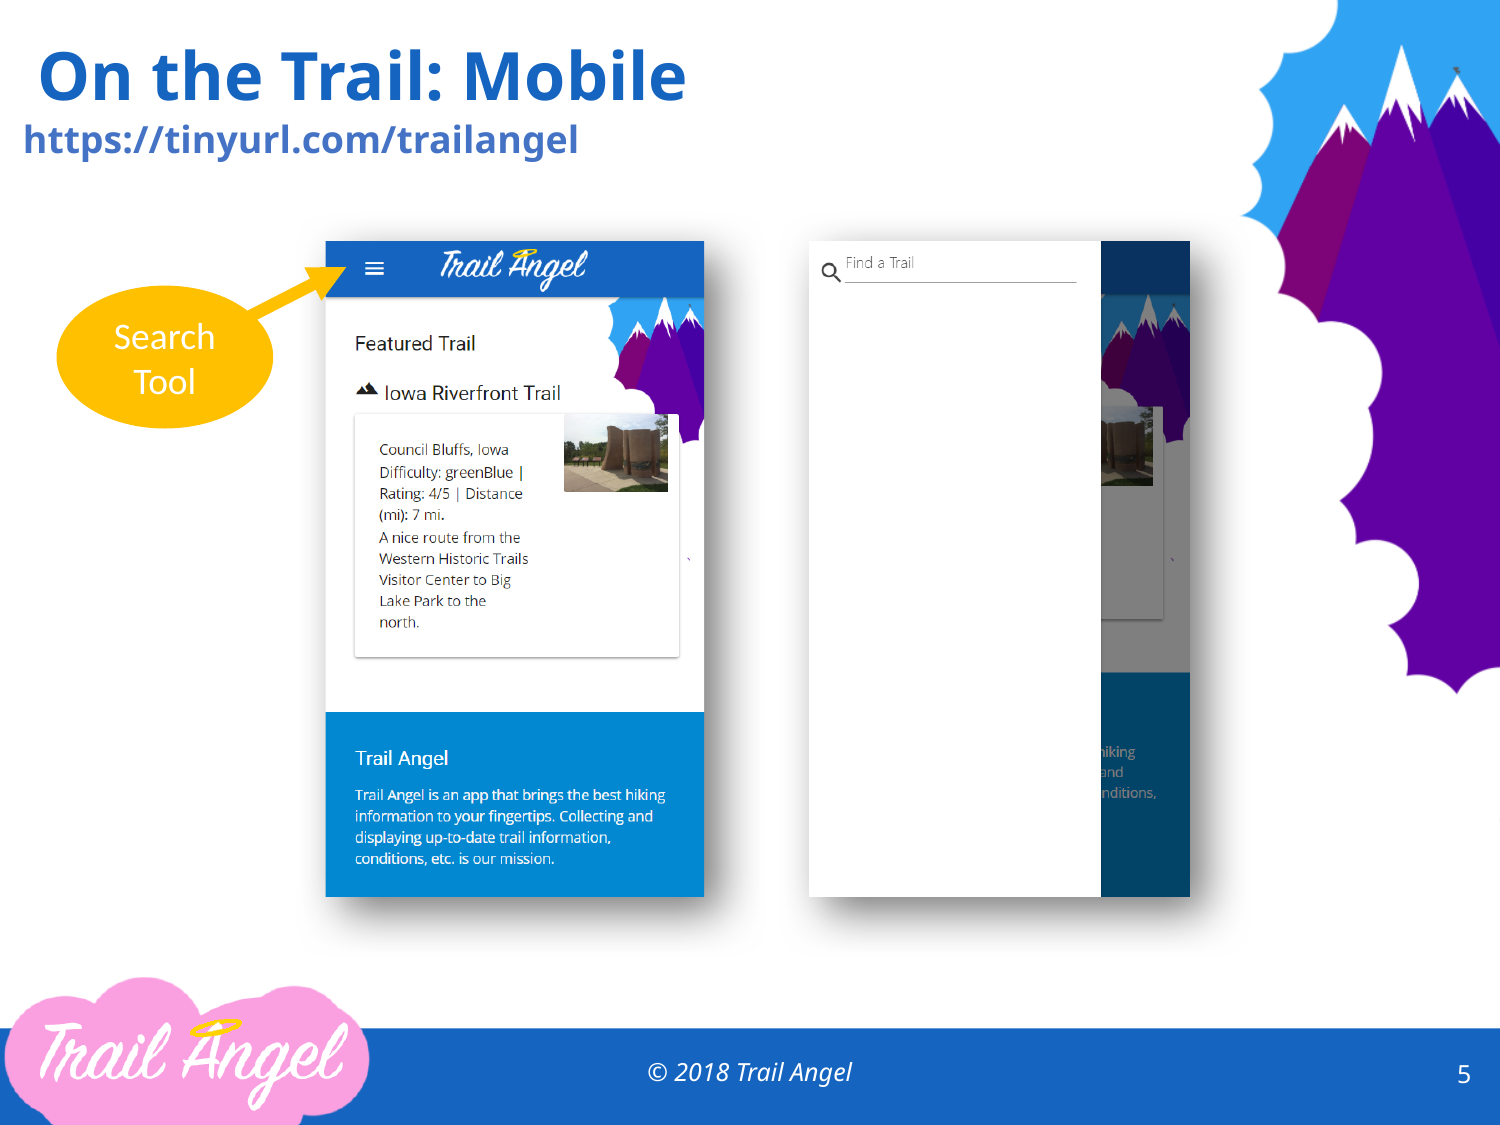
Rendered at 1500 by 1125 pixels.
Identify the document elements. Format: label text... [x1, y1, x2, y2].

picture [325, 0, 1500, 1028]
text_box Search Tool [55, 284, 275, 430]
title On the Trail: Mobile [22, 21, 1317, 138]
footer © 2018 Trail Angel [496, 1043, 1004, 1104]
text_box https://tinyurl.com/trailangel [8, 108, 595, 169]
picture [0, 967, 424, 1125]
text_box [220, 267, 347, 332]
slide_number 5 [1148, 1045, 1487, 1106]
